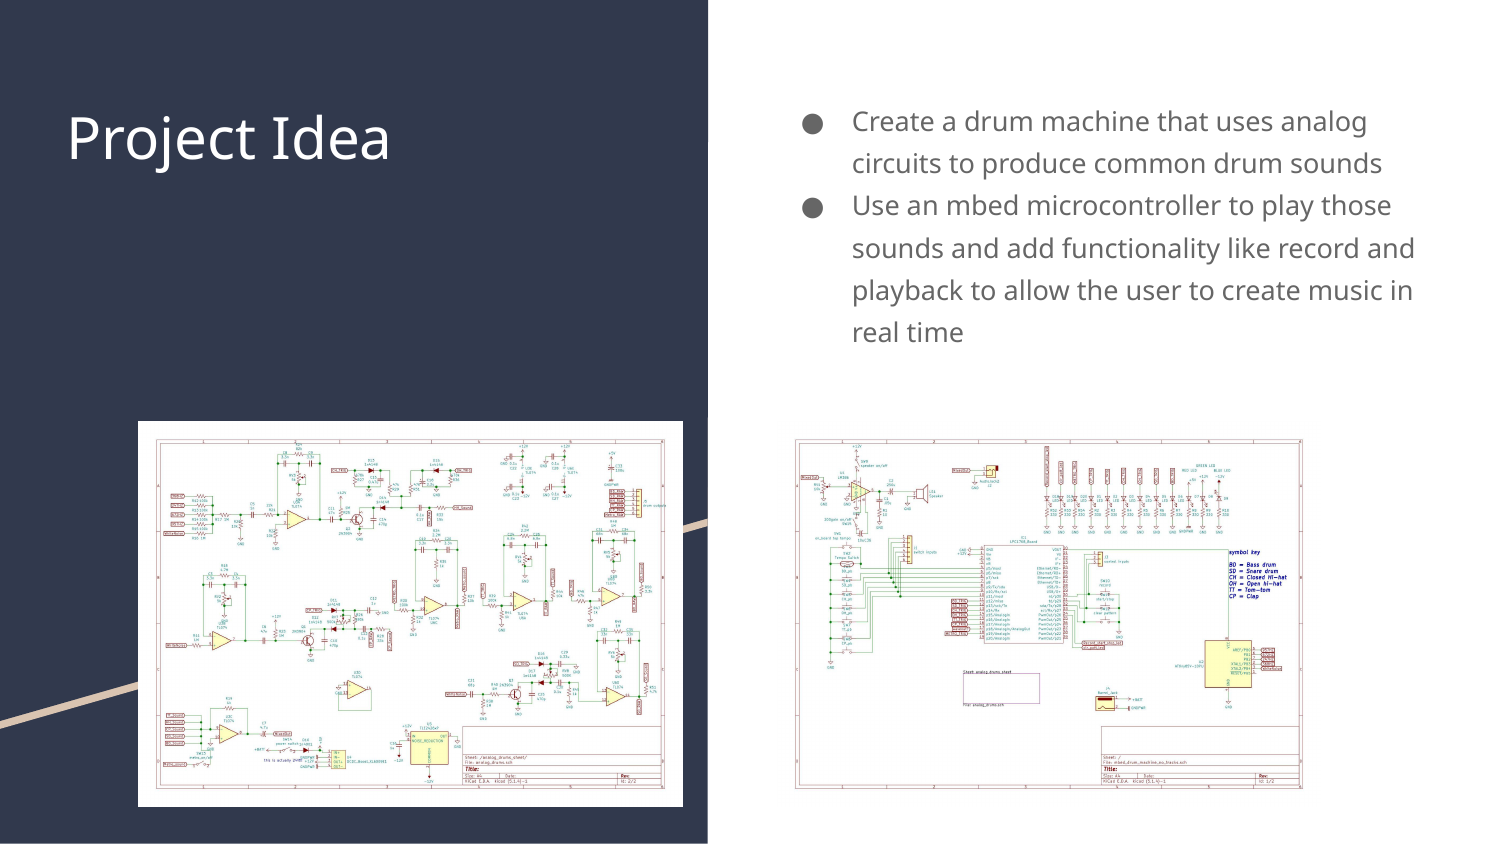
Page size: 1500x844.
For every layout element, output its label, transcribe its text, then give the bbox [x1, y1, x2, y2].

title Project Idea [51, 82, 660, 494]
picture [777, 421, 1322, 807]
list Create a drum machine that uses analog circuits to produce common drum sounds Use an mbed microcontroller to play those sounds and add functionality like record and playback to allow the user to create music in real time [761, 82, 1446, 755]
picture [138, 421, 683, 807]
